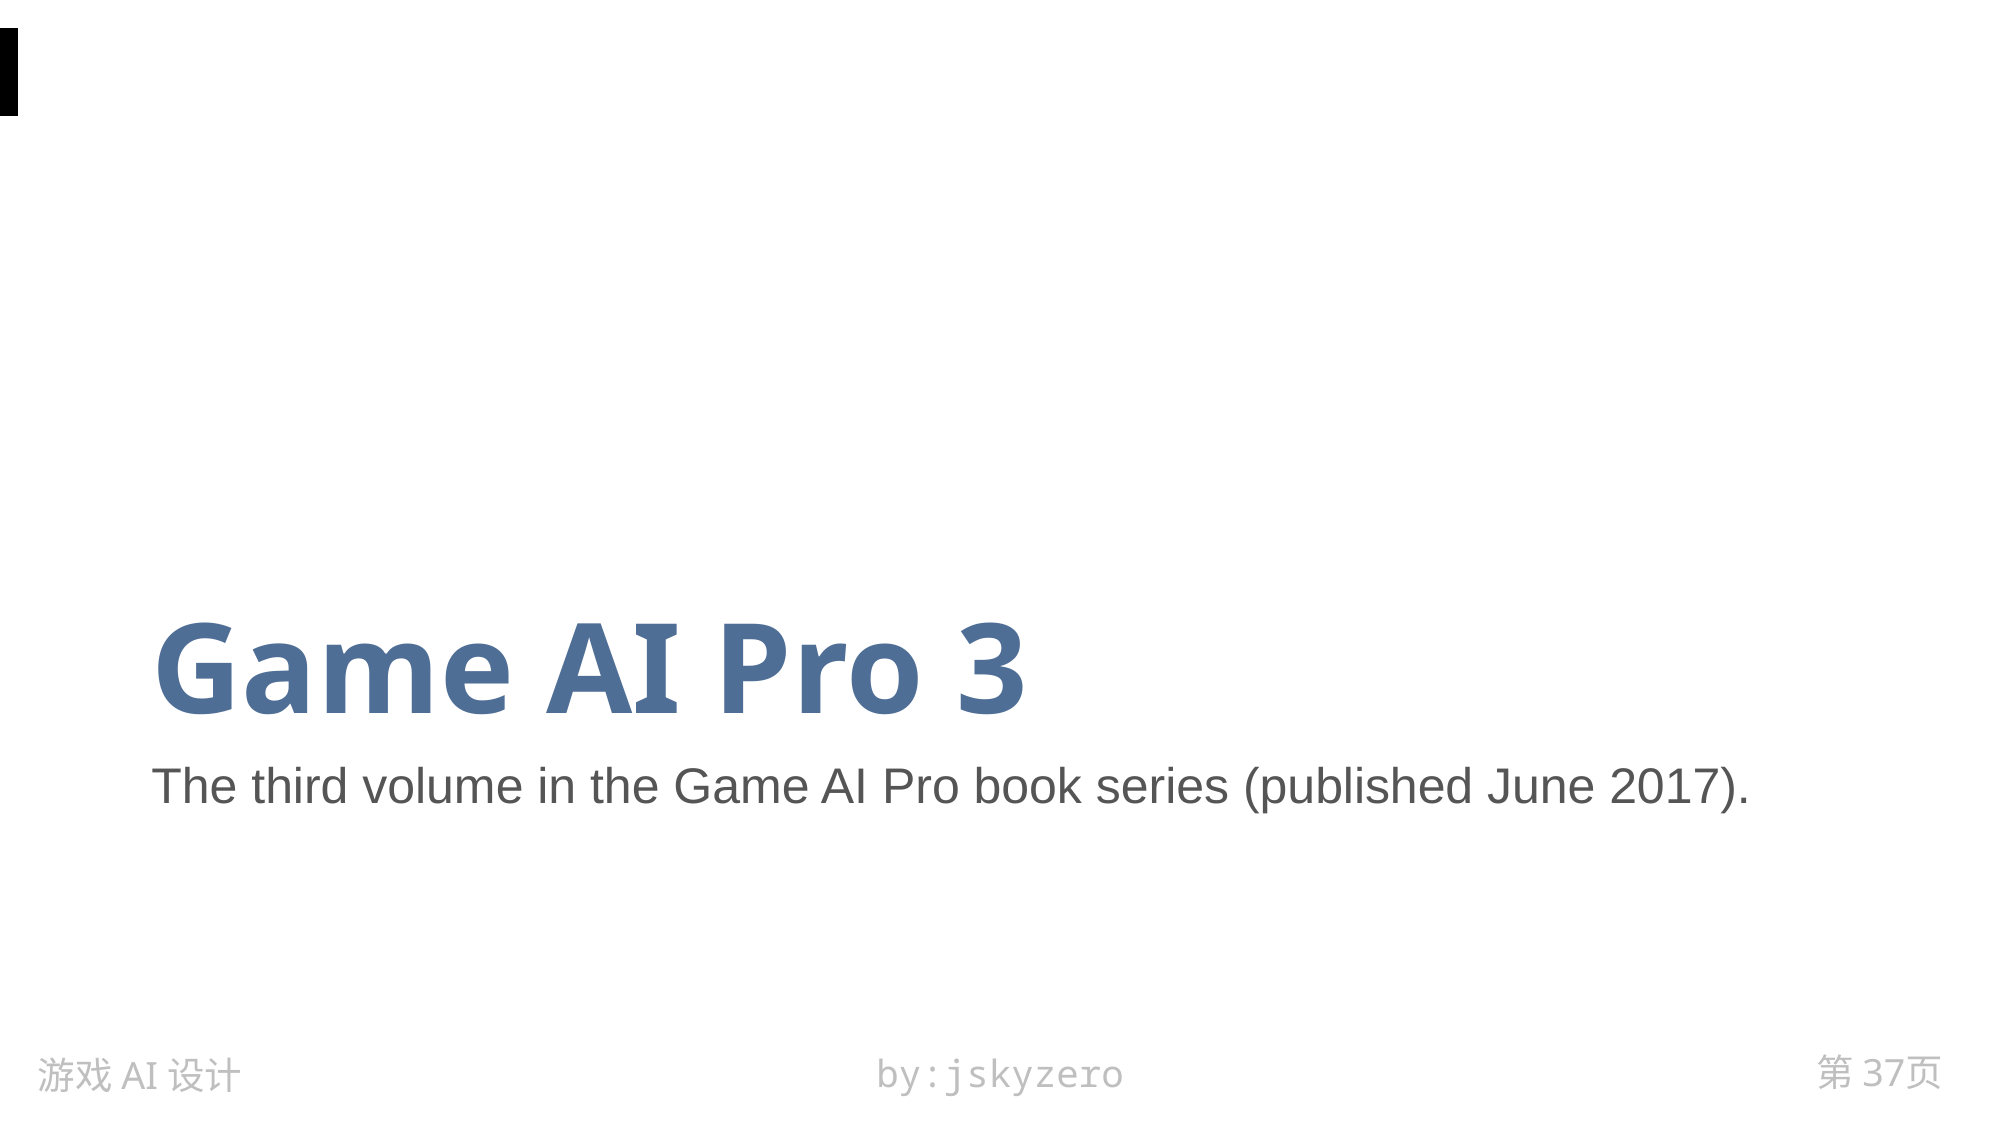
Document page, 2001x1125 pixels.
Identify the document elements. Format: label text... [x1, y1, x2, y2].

title Game AI Pro 3 [136, 280, 1862, 749]
list The third volume in the Game AI Pro book series (published June 2017). [136, 752, 1862, 999]
